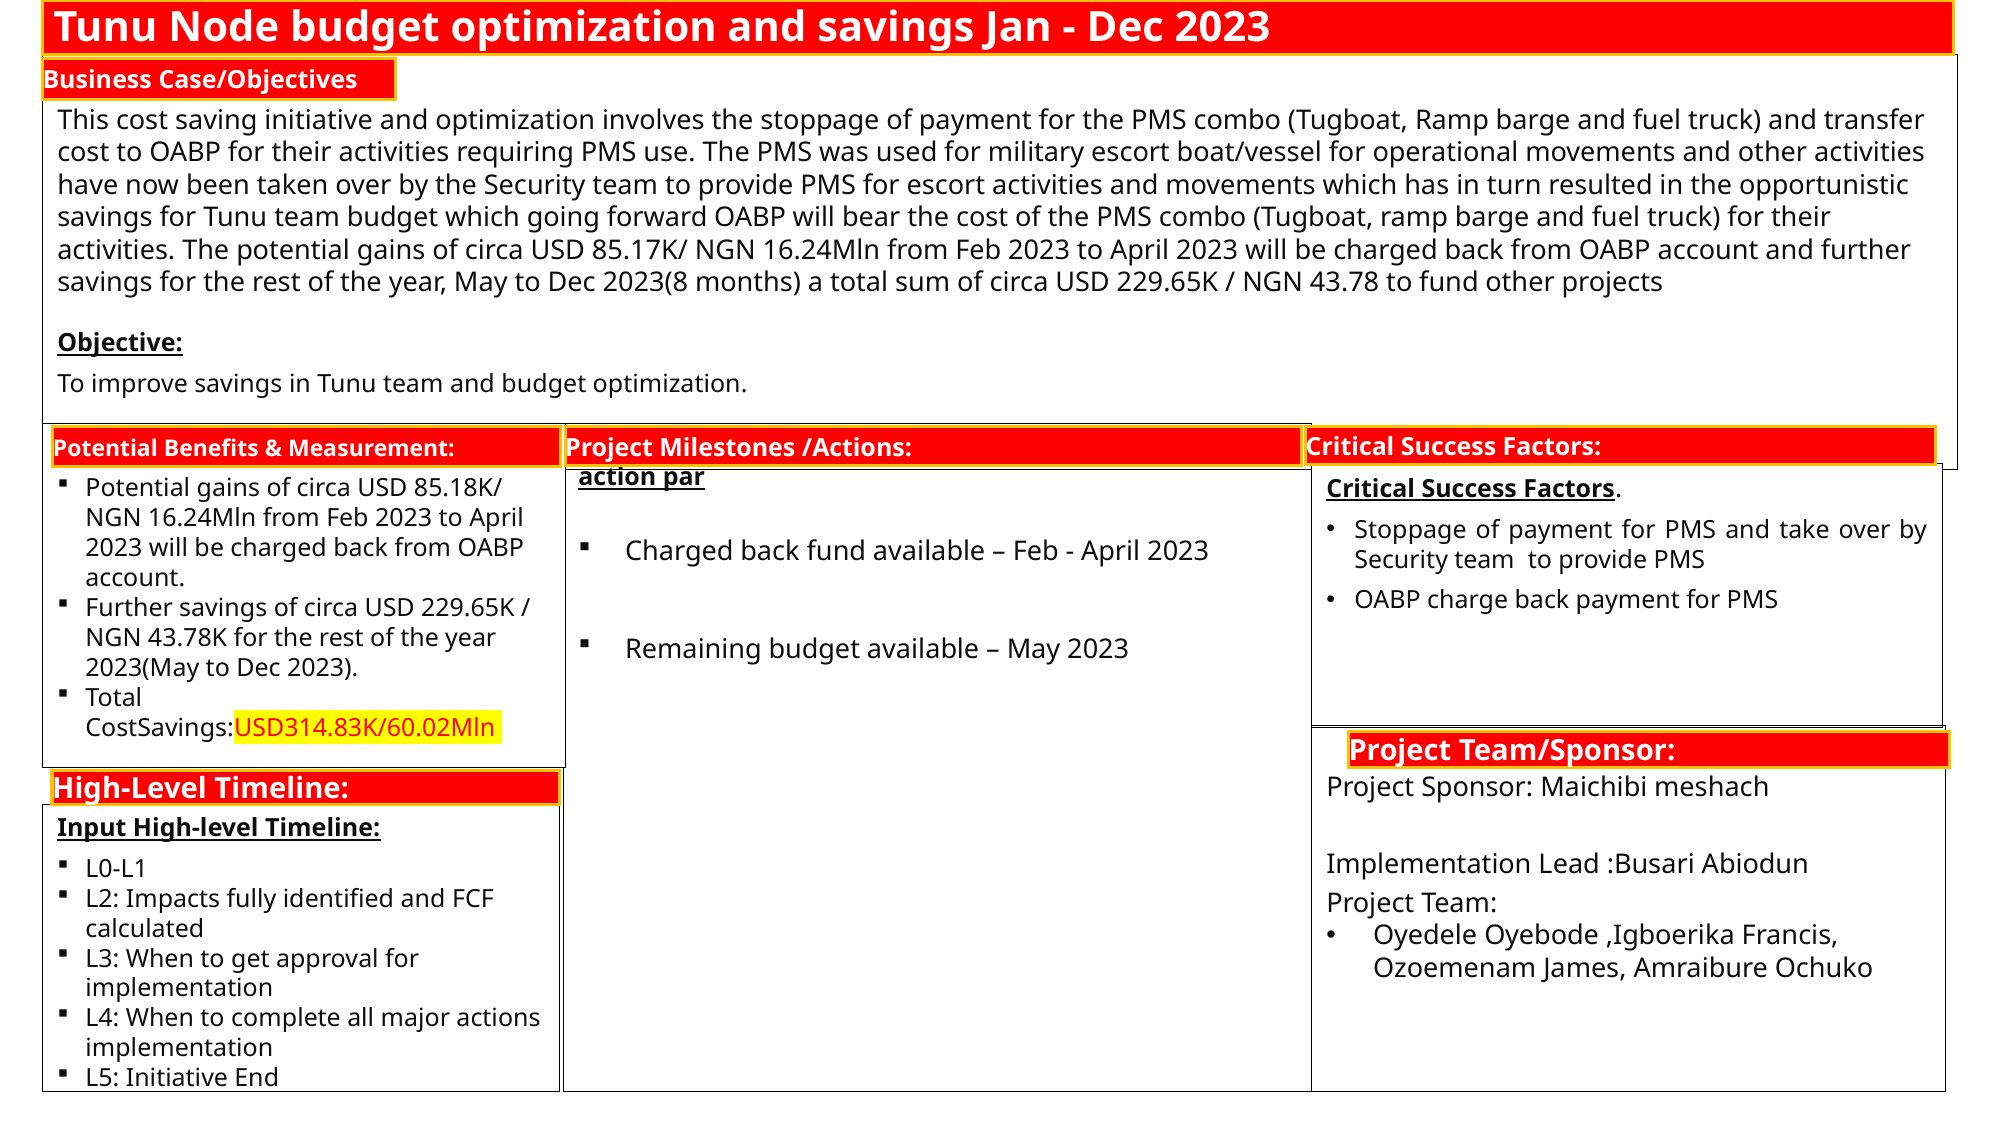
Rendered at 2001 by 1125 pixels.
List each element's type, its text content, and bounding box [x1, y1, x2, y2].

text_box Project Scope/Actions (With start and end dates and action par Charged back fund available – Feb - April 2023 Remaining budget available – May 2023 [563, 423, 1312, 1092]
text_box High-Level Timeline: [52, 770, 560, 805]
text_box Critical Success Factors: [1305, 426, 1936, 465]
text_box Critical Success Factors. Stoppage of payment for PMS and take over by Security team to provide PMS OABP charge back payment for PMS [1311, 463, 1943, 725]
text_box Input High-level Timeline: L0-L1 L2: Impacts fully identified and FCF calculated L3: When to get approval for implementation L4: When to complete all major actions implementation L5: Initiative End [42, 804, 560, 1092]
text_box Potential Benefits & Measurement: Potential gains of circa USD 85.18K/ NGN 16.24Mln from Feb 2023 to April 2023 will be charged back from OABP account. Further savings of circa USD 229.65K / NGN 43.78K for the rest of the year 2023(May to Dec 2023). Total CostSavings:USD314.83K/60.02Mln [42, 423, 566, 768]
text_box Project Team/Sponsor: [1348, 731, 1950, 768]
text_box Project Milestones /Actions: [565, 426, 1302, 466]
text_box Project Sponsor: Maichibi meshach Implementation Lead :Busari Abiodun Project Team: Oyedele Oyebode ,Igboerika Francis, Ozoemenam James, Amraibure Ochuko [1311, 725, 1946, 1092]
text_box Potential Benefits & Measurement: [52, 426, 561, 467]
text_box Business Case/Objectives [42, 58, 396, 100]
text_box Tunu Node budget optimization and savings Jan - Dec 2023 [42, 0, 1954, 55]
text_box Business Case/objectives: This cost saving initiative and optimization involves the stoppage of payment for the PMS combo (Tugboat, Ramp barge and fuel truck) and transfer cost to OABP for their activities requiring PMS use. The PMS was used for military escort boat/vessel for operational movements and other activities have now been taken over by the Security team to provide PMS for escort activities and movements which has in turn resulted in the opportunistic savings for Tunu team budget which going forward OABP will bear the cost of the PMS combo (Tugboat, ramp barge and fuel truck) for their activities. The potential gains of circa USD 85.17K/ NGN 16.24Mln from Feb 2023 to April 2023 will be charged back from OABP account and further savings for the rest of the year, May to Dec 2023(8 months) a total sum of circa USD 229.65K / NGN 43.78 to fund other projects Objective: To improve savings in Tunu team and budget optimization. [42, 54, 1958, 470]
